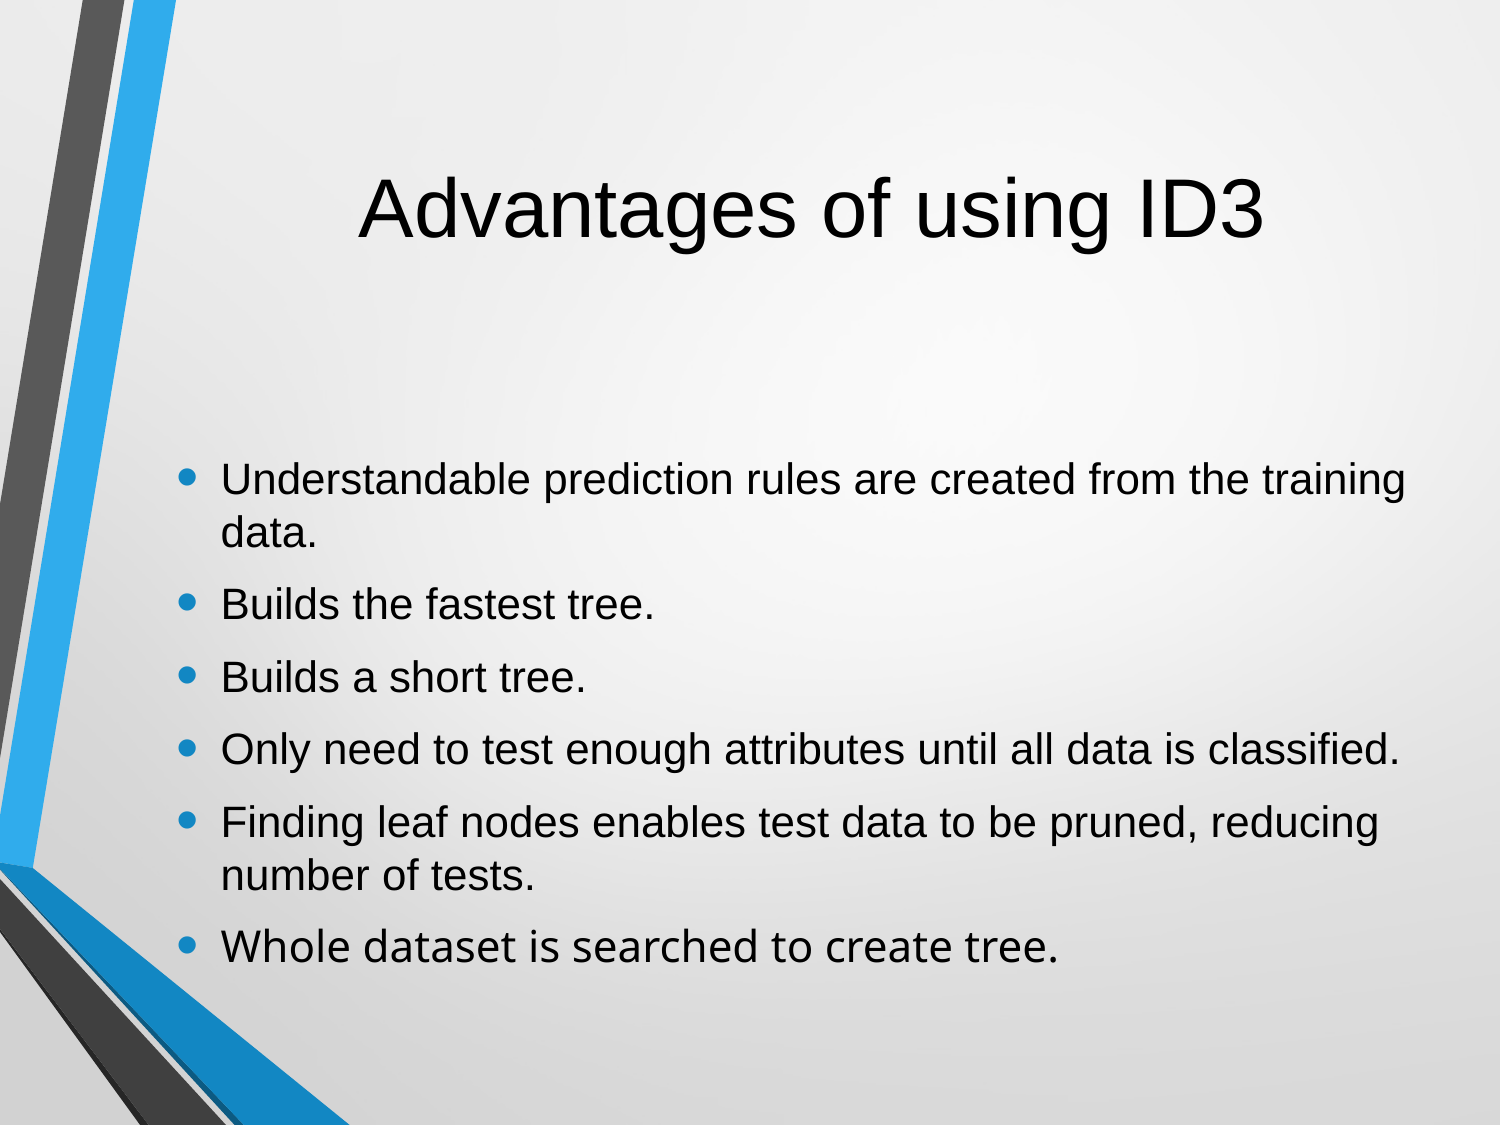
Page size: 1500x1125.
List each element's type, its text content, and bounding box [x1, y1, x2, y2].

list Understandable prediction rules are created from the training data. Builds the fastest tree. Builds a short tree. Only need to test enough attributes until all data is classified. Finding leaf nodes enables test data to be pruned, reducing number of tests. Whole dataset is searched to create tree. [161, 437, 1425, 985]
title Advantages of using ID3 [142, 141, 1482, 267]
